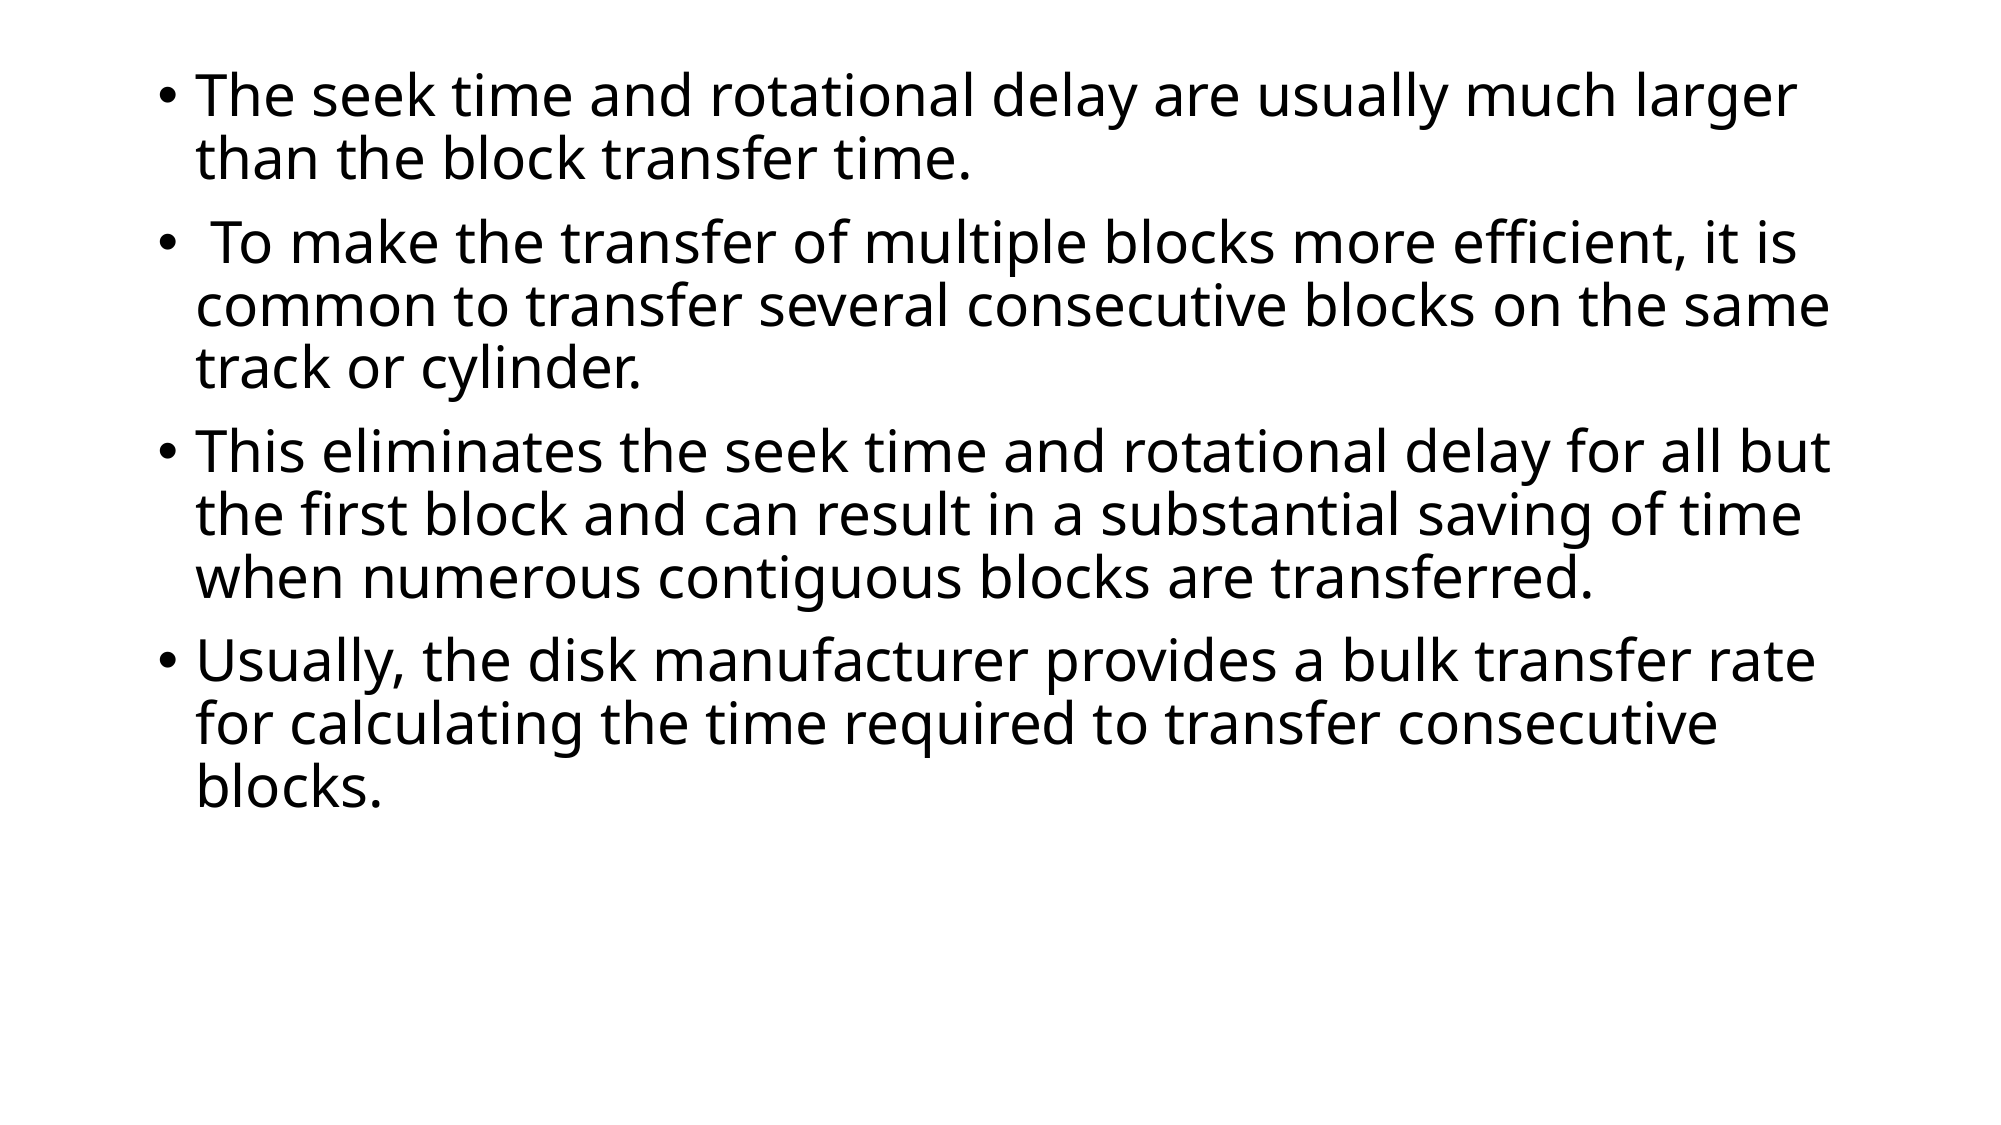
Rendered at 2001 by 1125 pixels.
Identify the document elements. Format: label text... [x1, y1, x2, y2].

list The seek time and rotational delay are usually much larger than the block transfer time. To make the transfer of multiple blocks more efficient, it is common to transfer several consecutive blocks on the same track or cylinder. This eliminates the seek time and rotational delay for all but the first block and can result in a substantial saving of time when numerous contiguous blocks are transferred. Usually, the disk manufacturer provides a bulk transfer rate for calculating the time required to transfer consecutive blocks. [142, 58, 1863, 1014]
